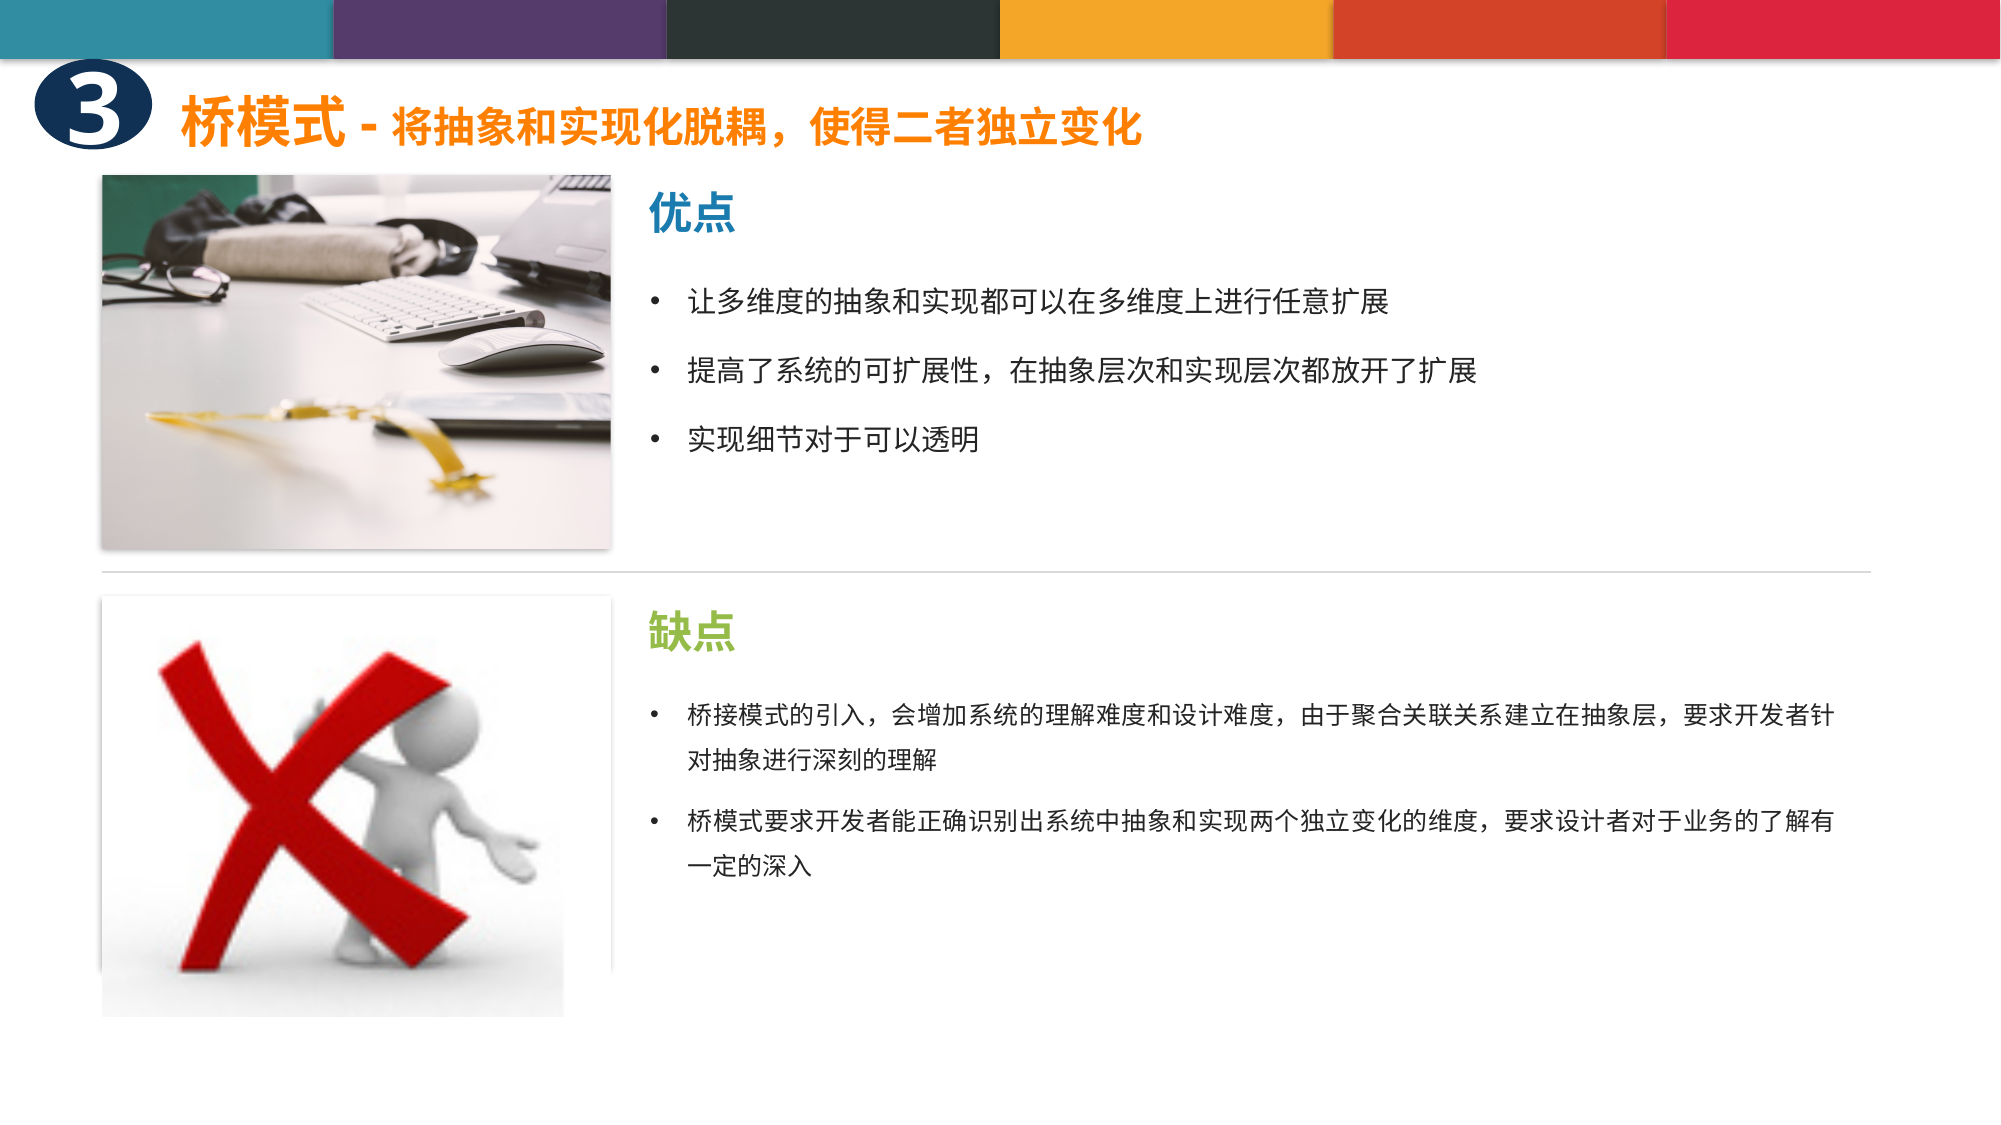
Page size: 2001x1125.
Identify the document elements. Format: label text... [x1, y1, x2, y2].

picture [102, 596, 611, 1017]
text_box 让多维度的抽象和实现都可以在多维度上进行任意扩展 提高了系统的可扩展性，在抽象层次和实现层次都放开了扩展 实现细节对于可以透明 [633, 257, 1851, 464]
text_box 桥接模式的引入，会增加系统的理解难度和设计难度，由于聚合关联关系建立在抽象层，要求开发者针对抽象进行深刻的理解 桥模式要求开发者能正确识别出系统中抽象和实现两个独立变化的维度，要求设计者对于业务的了解有一定的深入 [633, 676, 1851, 888]
text_box [102, 175, 611, 549]
text_box 桥模式-将抽象和实现化脱耦，使得二者独立变化 [166, 70, 1448, 161]
text_box 优点 [633, 177, 1038, 246]
text_box 缺点 [633, 596, 1038, 665]
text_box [0, 0, 2001, 60]
text_box 3 [33, 70, 153, 151]
